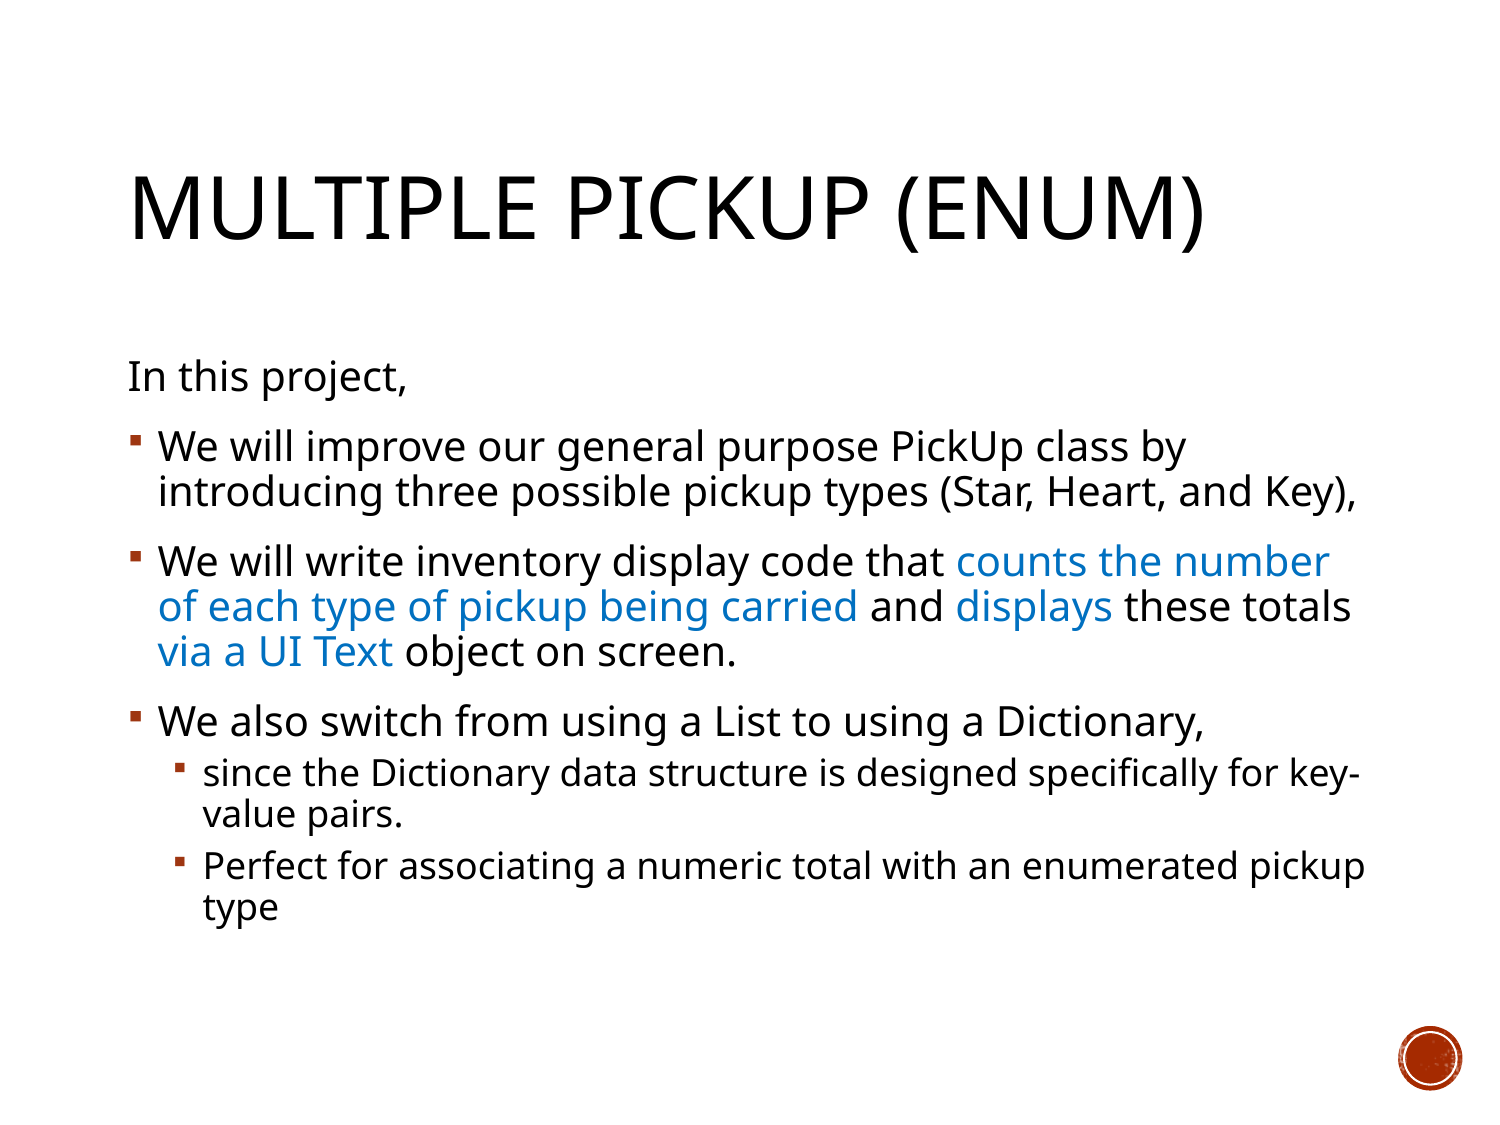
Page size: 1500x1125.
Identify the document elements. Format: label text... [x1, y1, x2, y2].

title Multiple pickup (Enum) [112, 79, 1388, 344]
list In this project, We will improve our general purpose PickUp class by introducing three possible pickup types (Star, Heart, and Key), We will write inventory display code that counts the number of each type of pickup being carried and displays these totals via a UI Text object on screen. We also switch from using a List to using a Dictionary, since the Dictionary data structure is designed specifically for key-value pairs. Perfect for associating a numeric total with an enumerated pickup type [112, 348, 1388, 1013]
